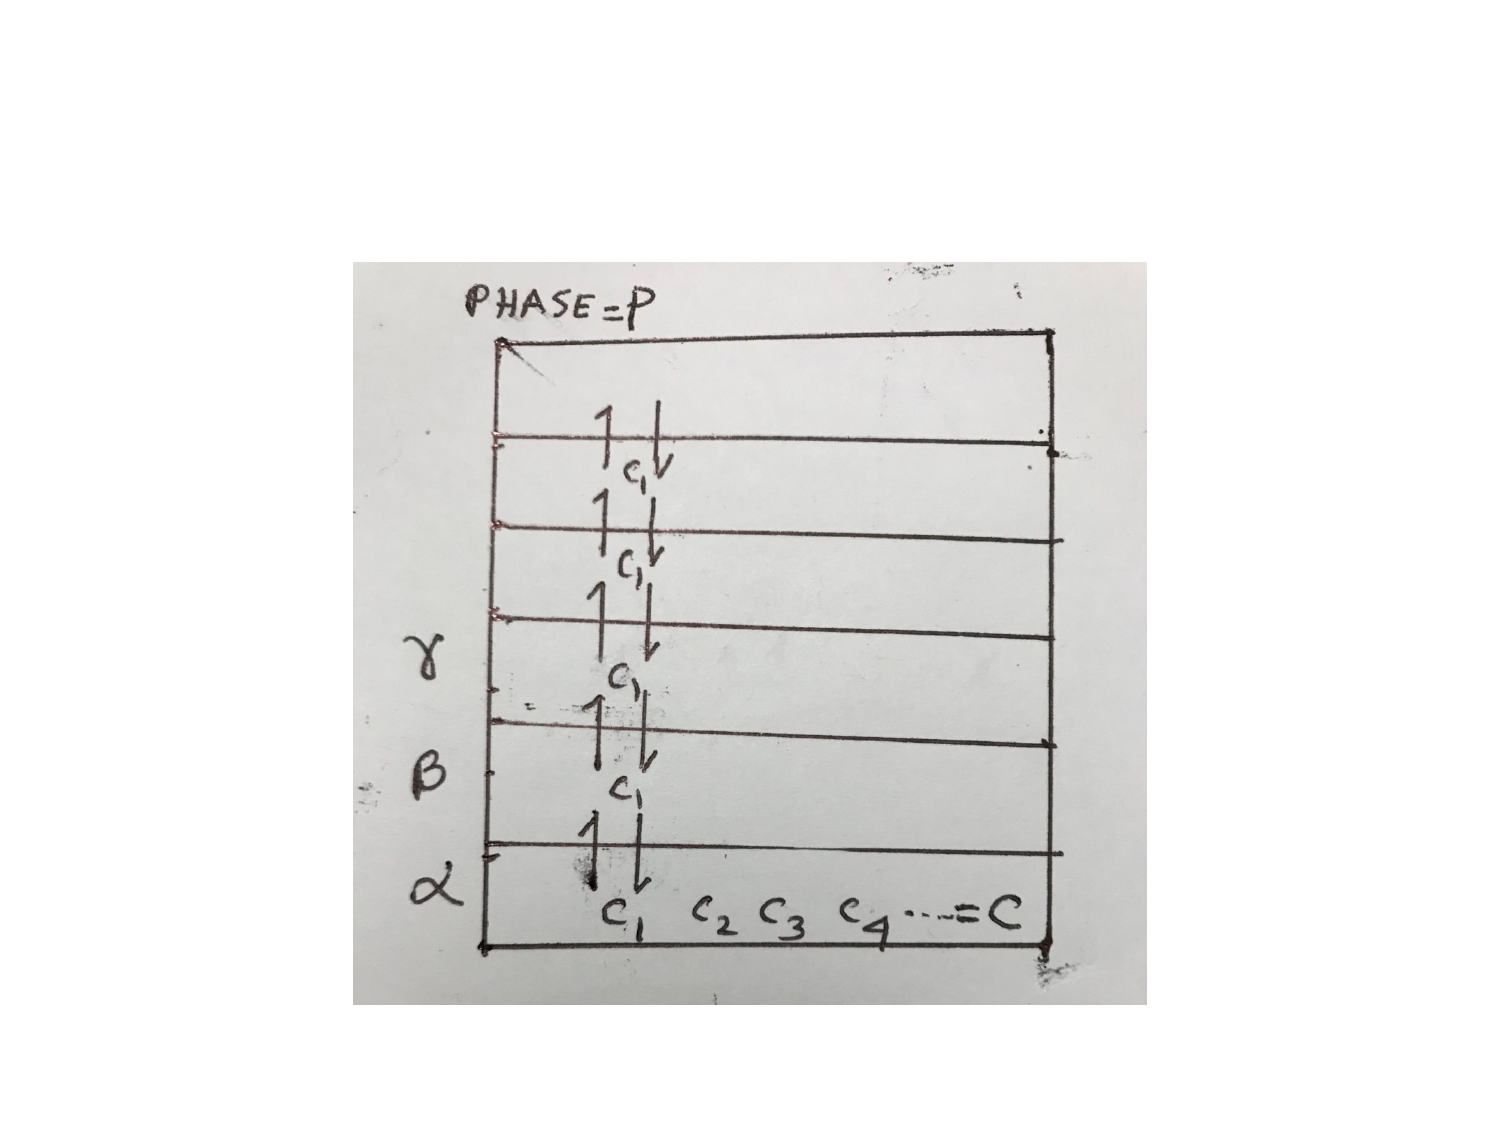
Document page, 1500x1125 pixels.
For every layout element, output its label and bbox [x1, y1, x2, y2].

list [352, 262, 1148, 1006]
